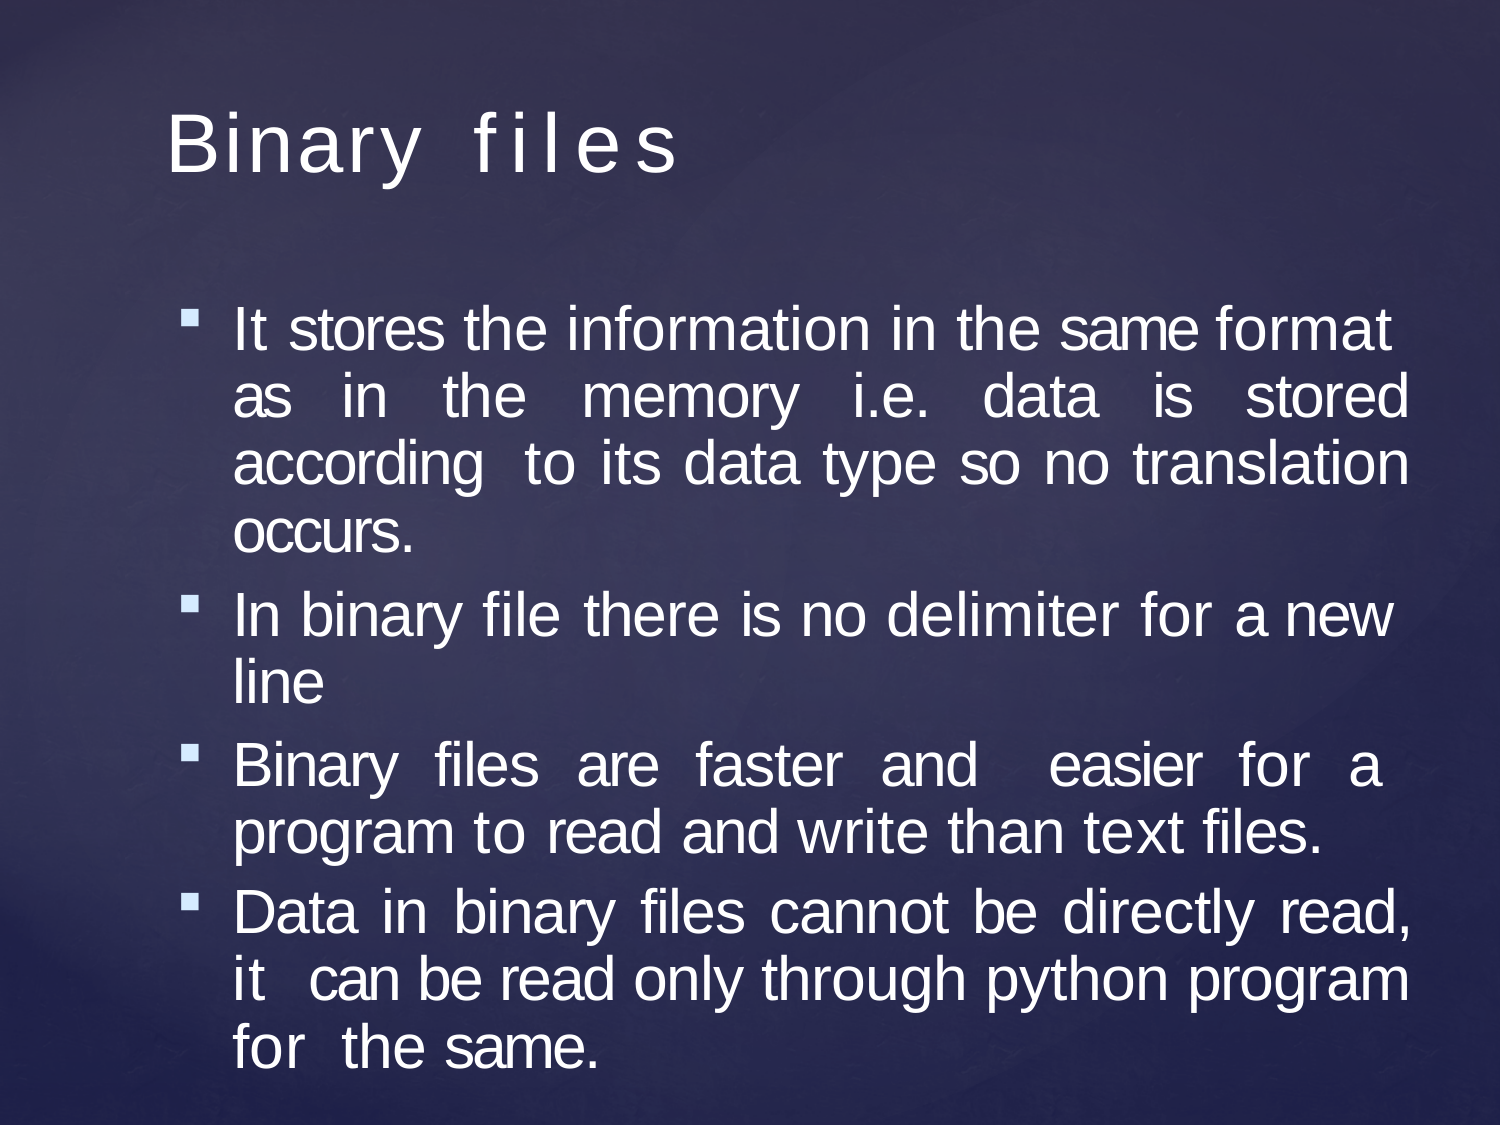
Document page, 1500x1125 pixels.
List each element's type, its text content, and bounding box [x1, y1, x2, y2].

text_box It stores the information in the same format as in the memory i.e. data is stored according to its data type so no translation occurs. In binary file there is no delimiter for a new line Binary files are faster and easier for a program to read and write than text files. Data in binary files cannot be directly read, it can be read only through python program for the same. [174, 286, 1413, 1082]
title Binary files [162, 0, 693, 189]
